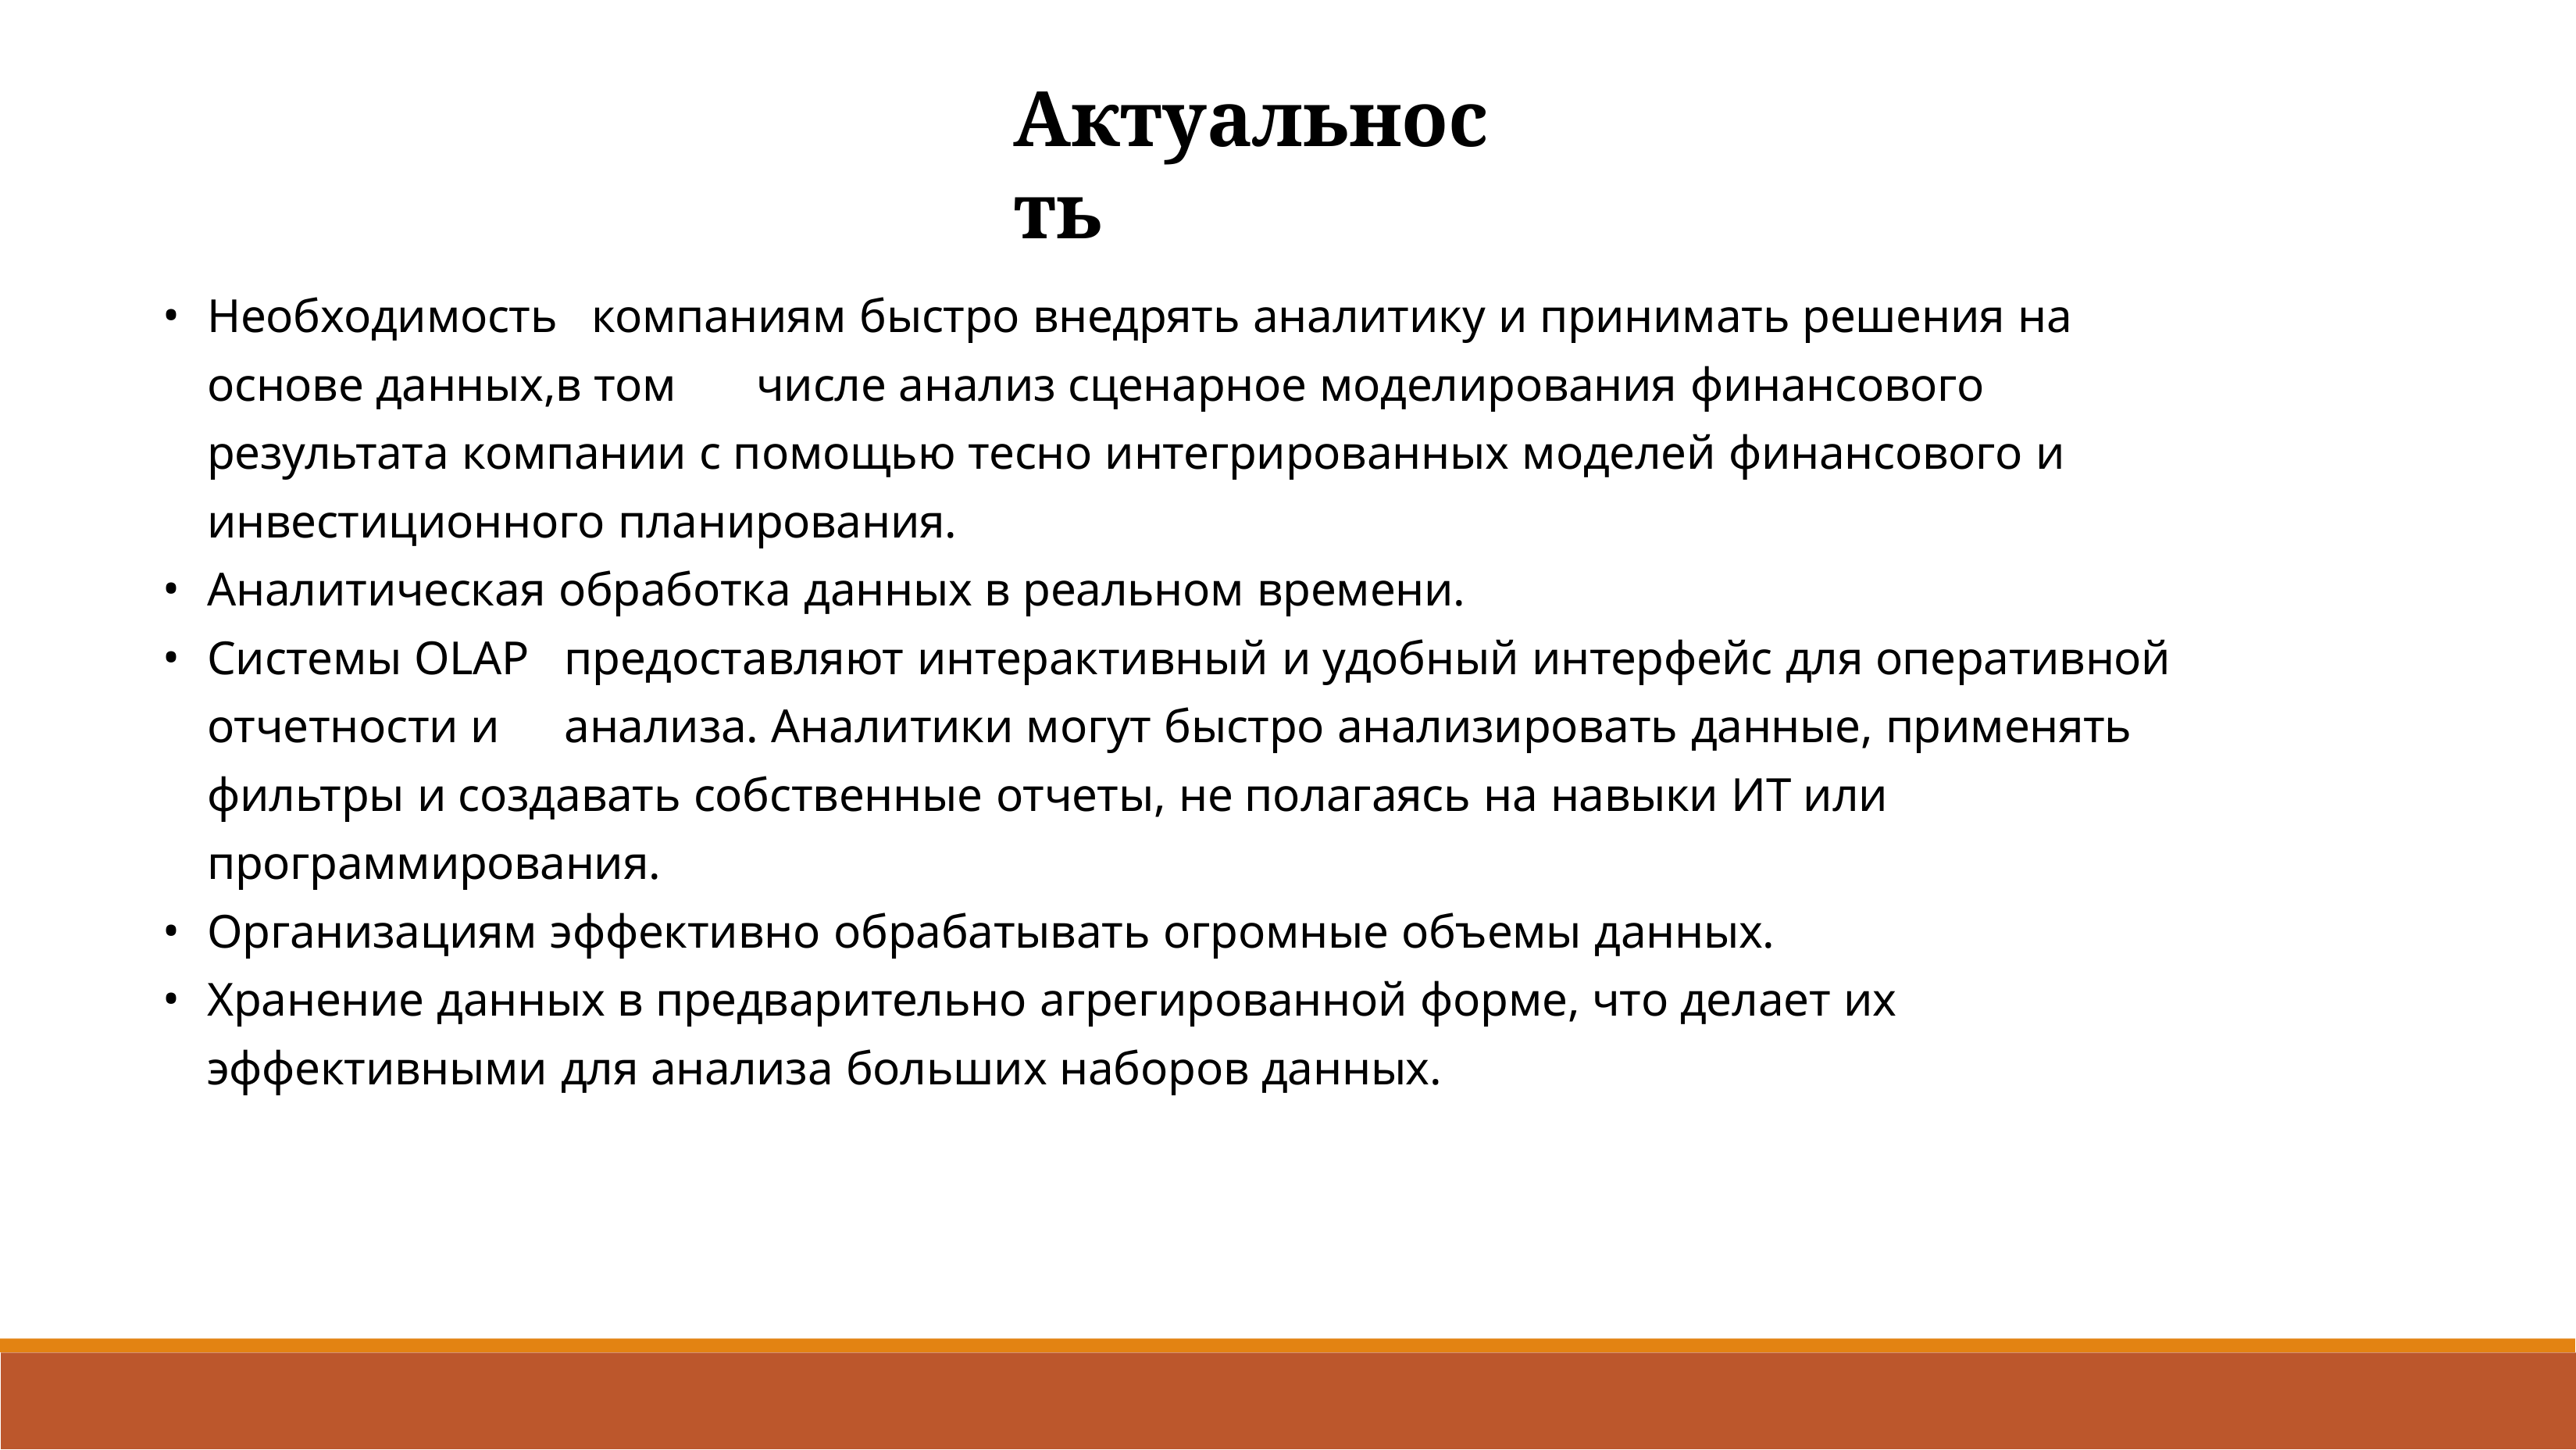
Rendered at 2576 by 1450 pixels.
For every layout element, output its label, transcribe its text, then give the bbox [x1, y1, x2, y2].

text_box Аналитическая обработка данных в реальном времени. Системы OLAP [161, 545, 1582, 684]
text_box фильтры и создавать собственные отчеты, не полагаясь на навыки ИТ или программирования. Организациям эффективно обрабатывать огромные объемы данных. Хранение данных в предварительно агрегированной форме, что делает их эффективными для анализа больших наборов данных. [161, 750, 2105, 1094]
text_box анализа. Аналитики могут быстро анализировать данные, применять [562, 695, 2296, 752]
text_box Необходимость [161, 285, 565, 342]
text_box инвестиционного планирования. [205, 490, 1004, 545]
text_box основе данных,в том результата компании с помощью тесно интегрированных моделей финансового и [205, 340, 2215, 479]
text_box отчетности и [205, 695, 539, 750]
text_box компаниям быстро внедрять аналитику и принимать решения на [590, 285, 2187, 340]
text_box предоставляют интерактивный и удобный интерфейс для оперативной [562, 627, 2296, 684]
title Актуальность [1011, 68, 1526, 285]
